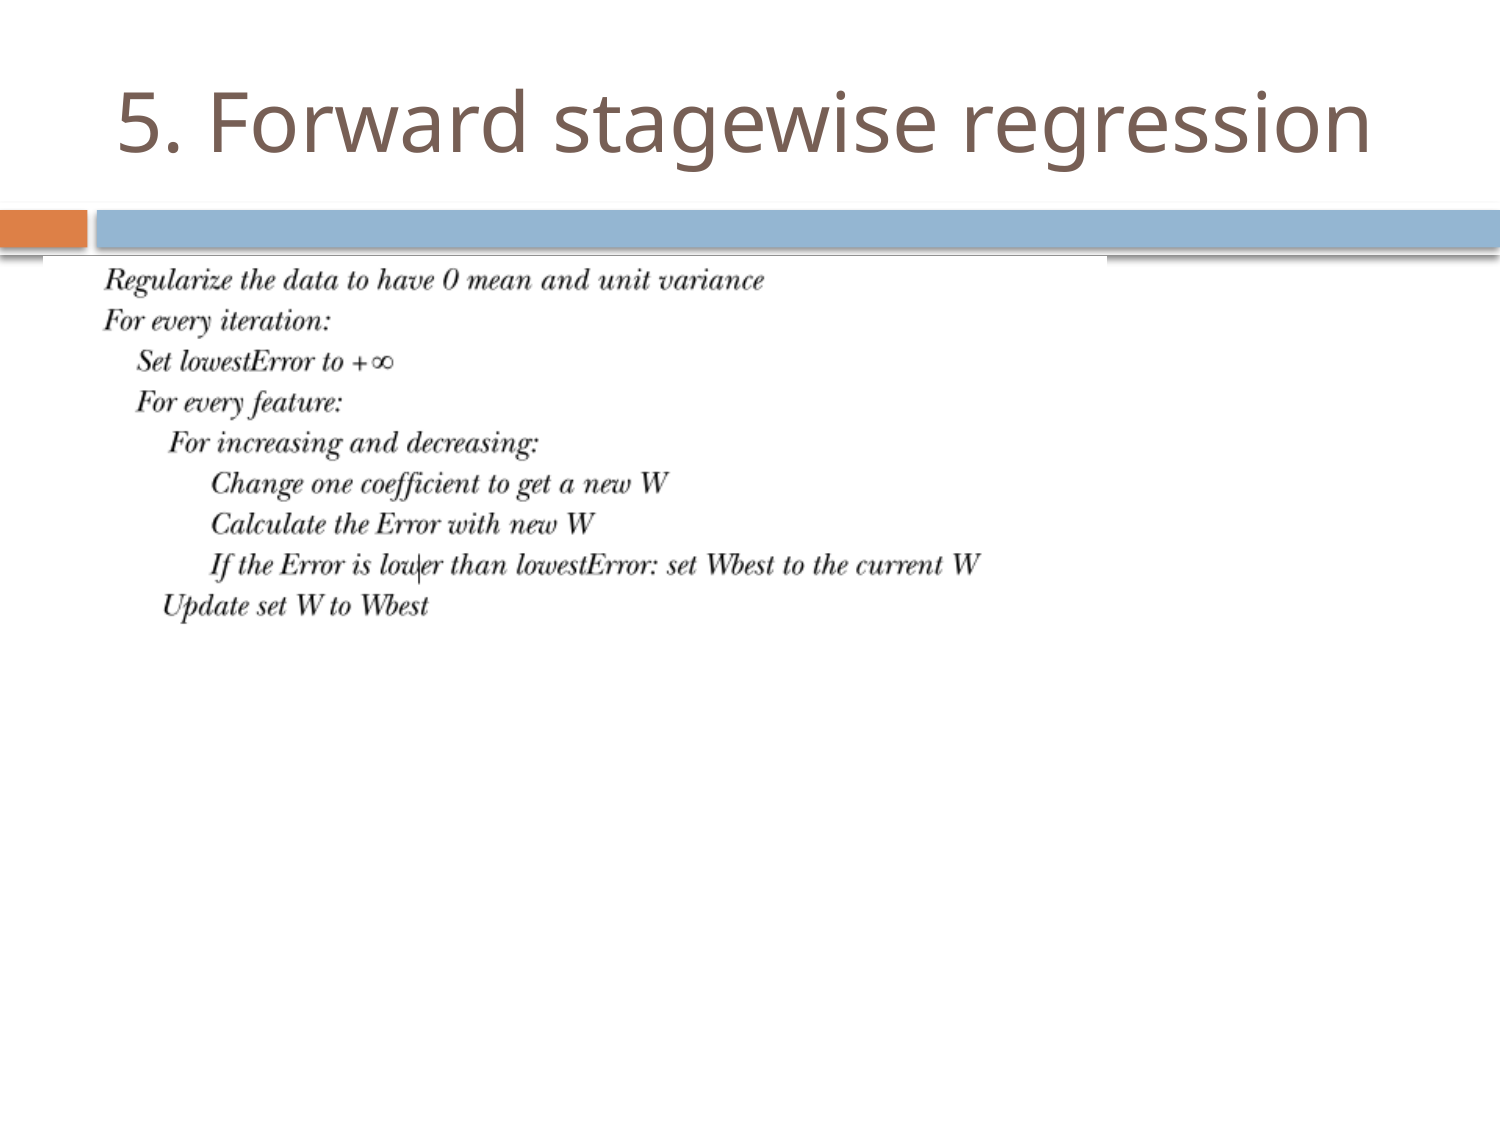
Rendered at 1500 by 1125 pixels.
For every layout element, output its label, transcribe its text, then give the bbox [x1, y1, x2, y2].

title 5. Forward stagewise regression [100, 37, 1438, 200]
picture [43, 256, 1107, 647]
